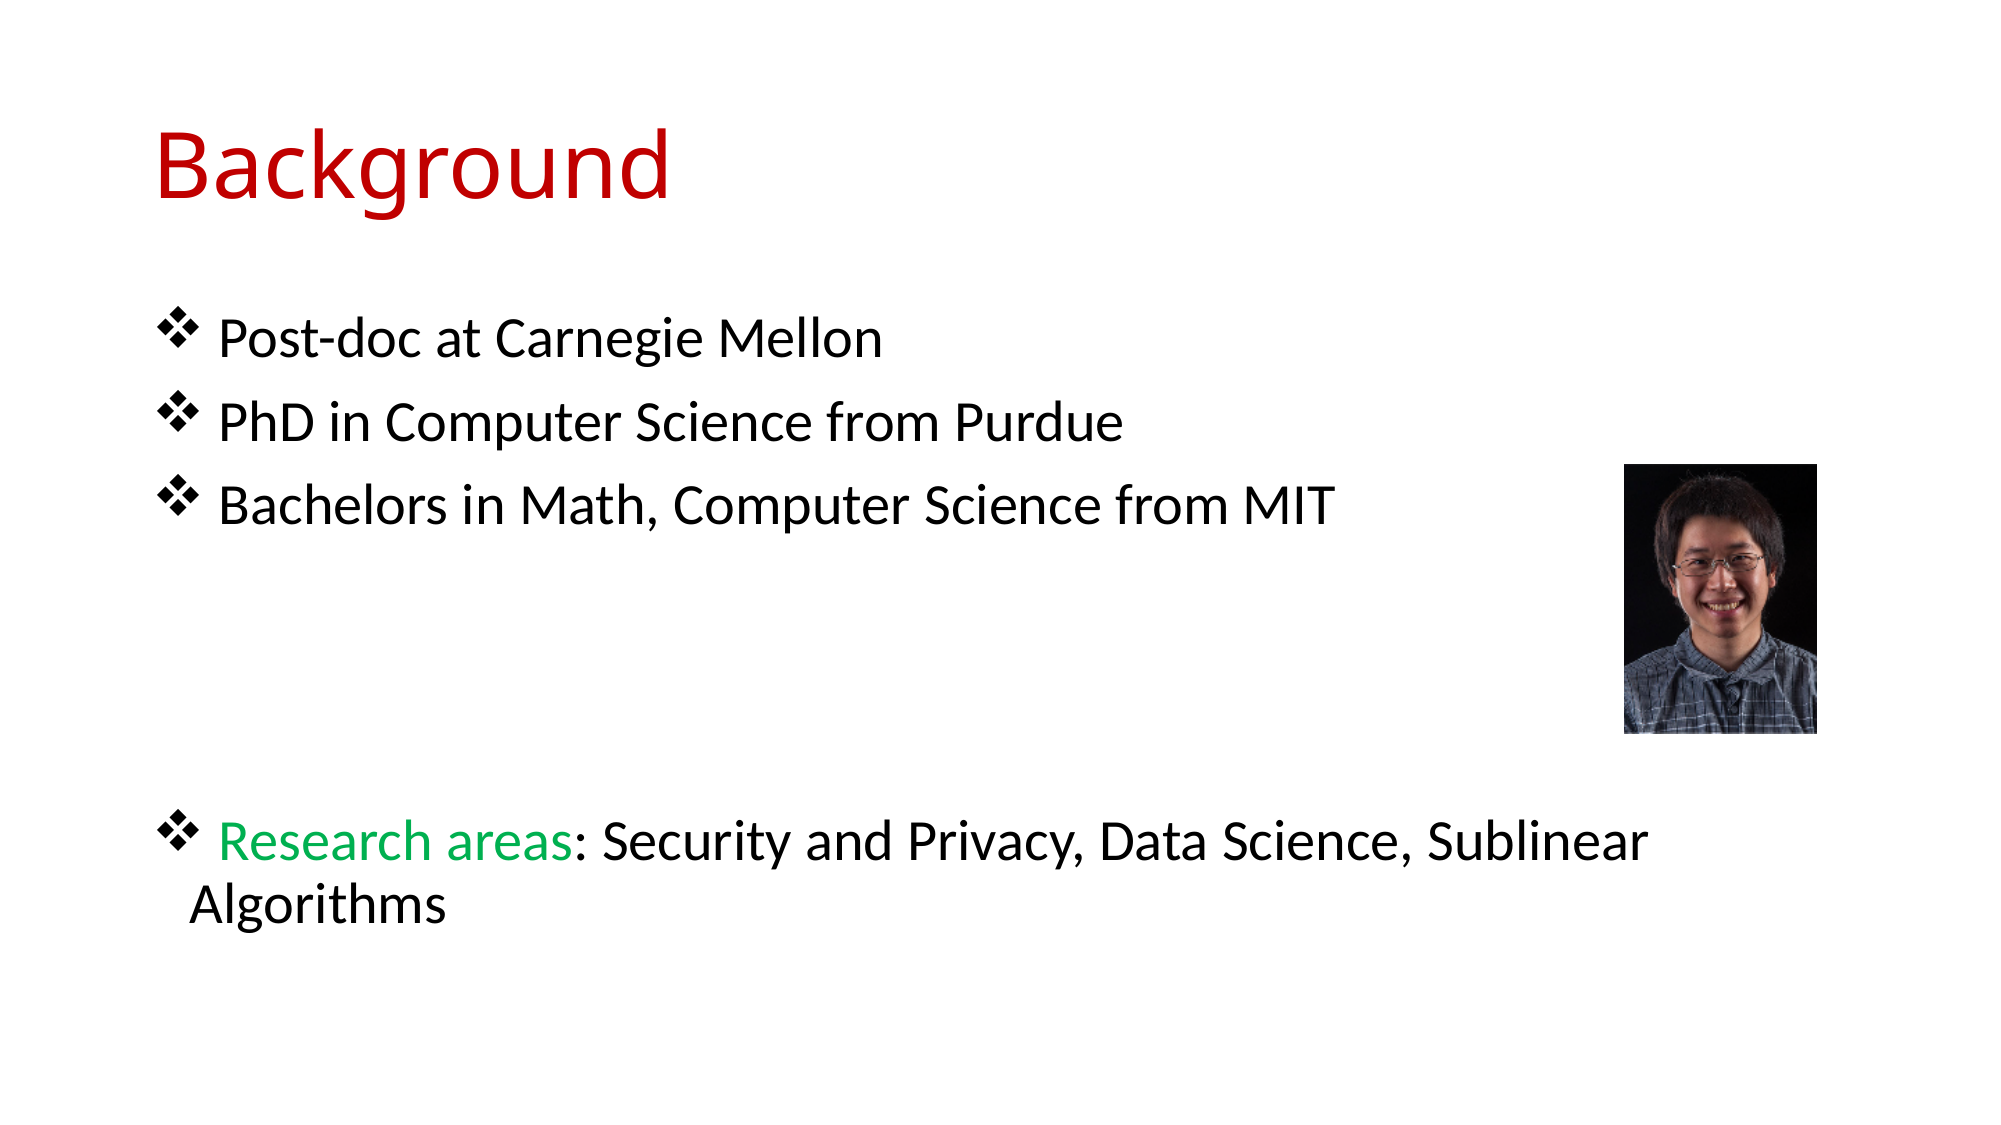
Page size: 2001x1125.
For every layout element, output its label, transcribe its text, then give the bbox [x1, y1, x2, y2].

list Post-doc at Carnegie Mellon PhD in Computer Science from Purdue Bachelors in Math, Computer Science from MIT Research areas: Security and Privacy, Data Science, Sublinear Algorithms [137, 299, 1863, 1014]
picture [1624, 464, 1817, 734]
title Background [137, 59, 1863, 278]
